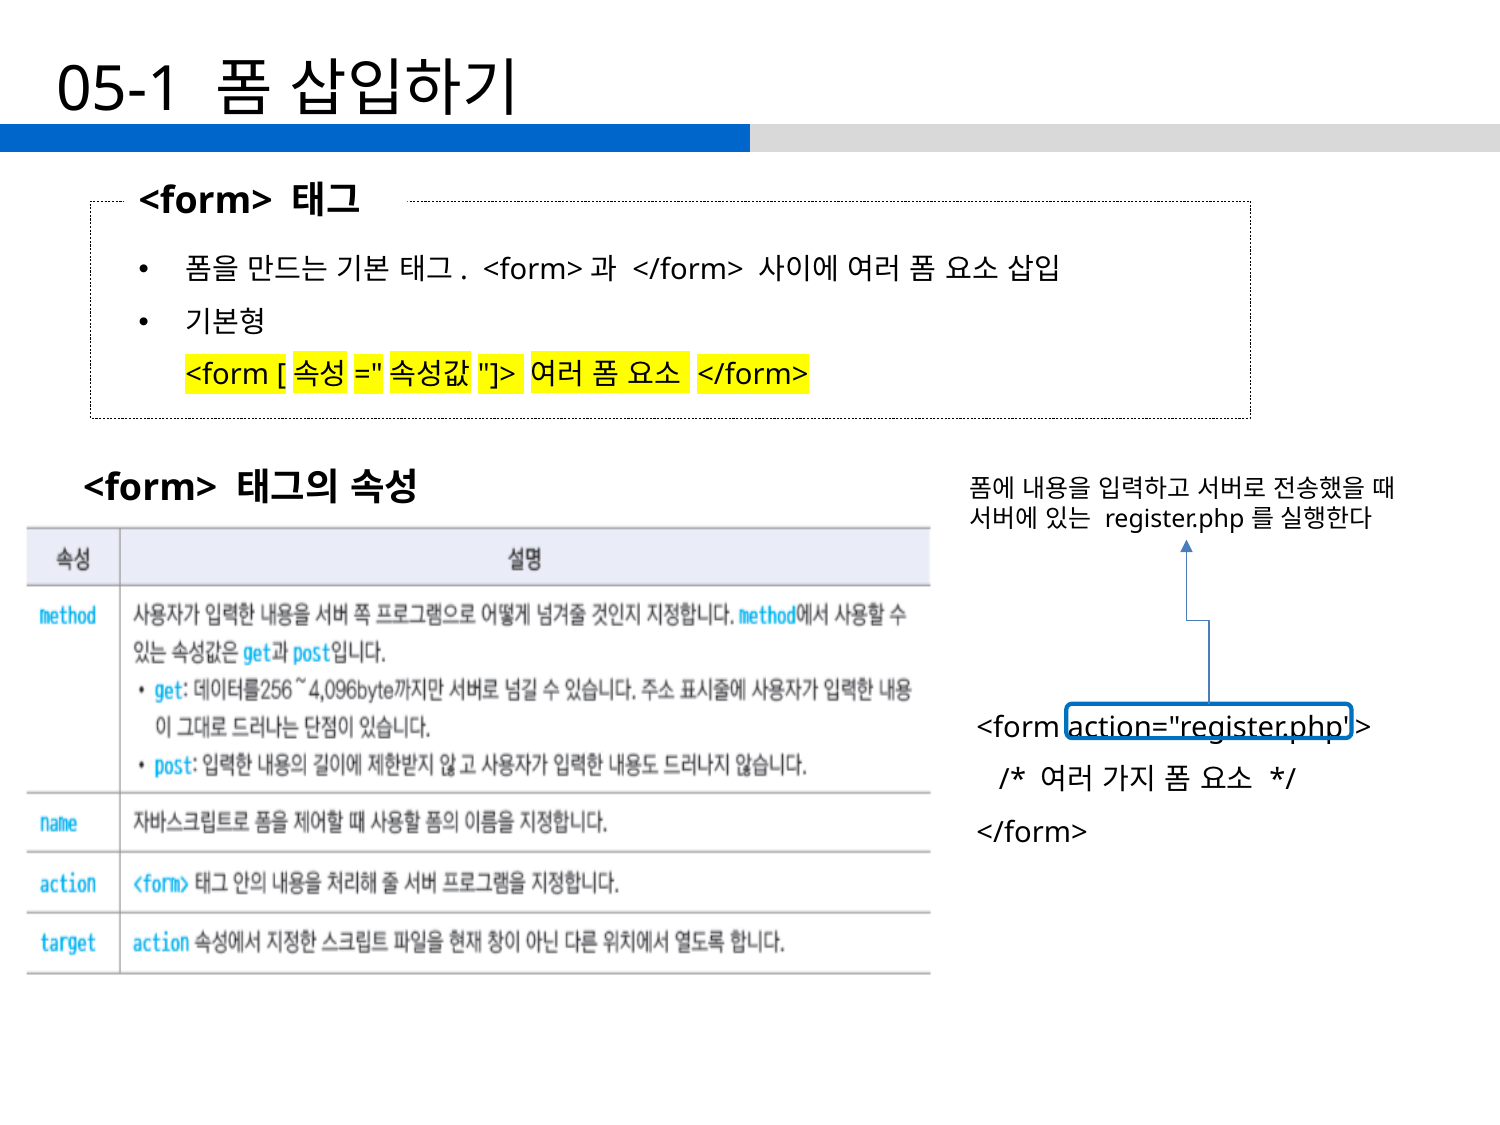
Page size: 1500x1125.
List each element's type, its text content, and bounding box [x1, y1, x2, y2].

text_box 폼에 내용을 입력하고 서버로 전송했을 때 서버에 있는 register.php를 실행한다 [955, 464, 1418, 540]
title 05-1 폼 삽입하기 [41, 42, 1459, 128]
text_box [1115, 610, 1280, 634]
text_box <form action="register.php"> /* 여러 가지 폼 요소 */ </form> [961, 683, 1412, 856]
picture [19, 516, 940, 1000]
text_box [90, 168, 1251, 454]
text_box <form> 태그의 속성 [68, 455, 581, 515]
text_box [1064, 701, 1354, 741]
